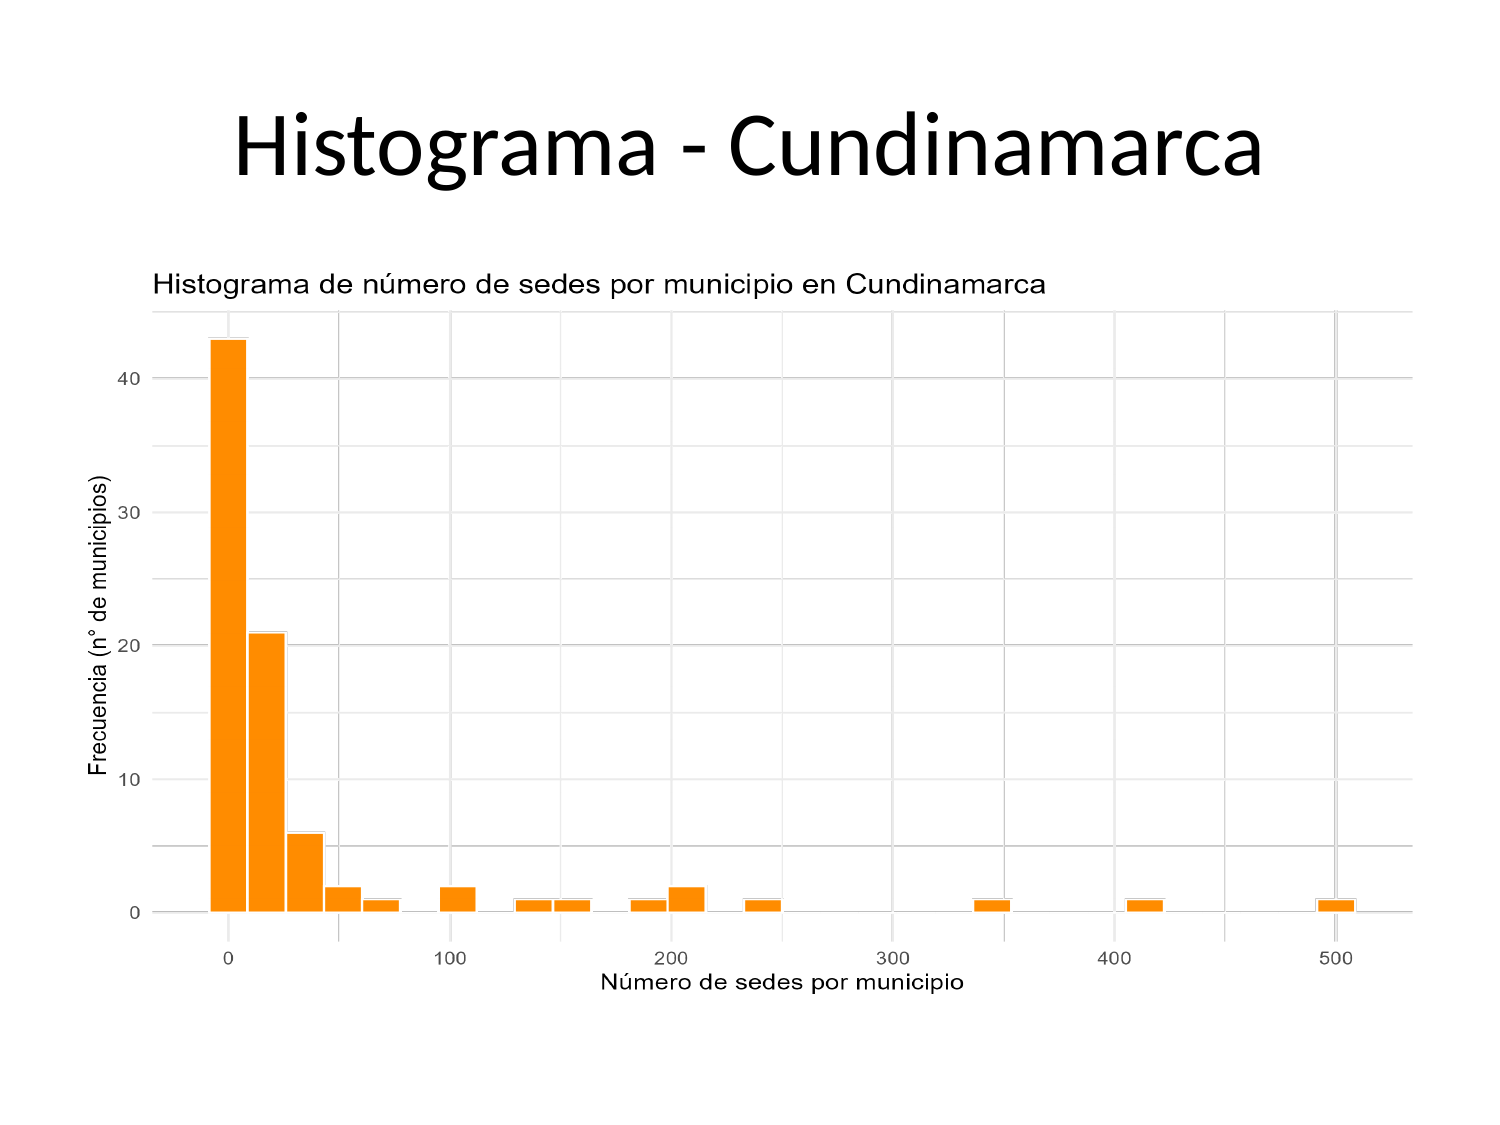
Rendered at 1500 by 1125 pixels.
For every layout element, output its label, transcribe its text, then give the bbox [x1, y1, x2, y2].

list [74, 262, 1426, 1006]
title Histograma - Cundinamarca [75, 45, 1425, 233]
